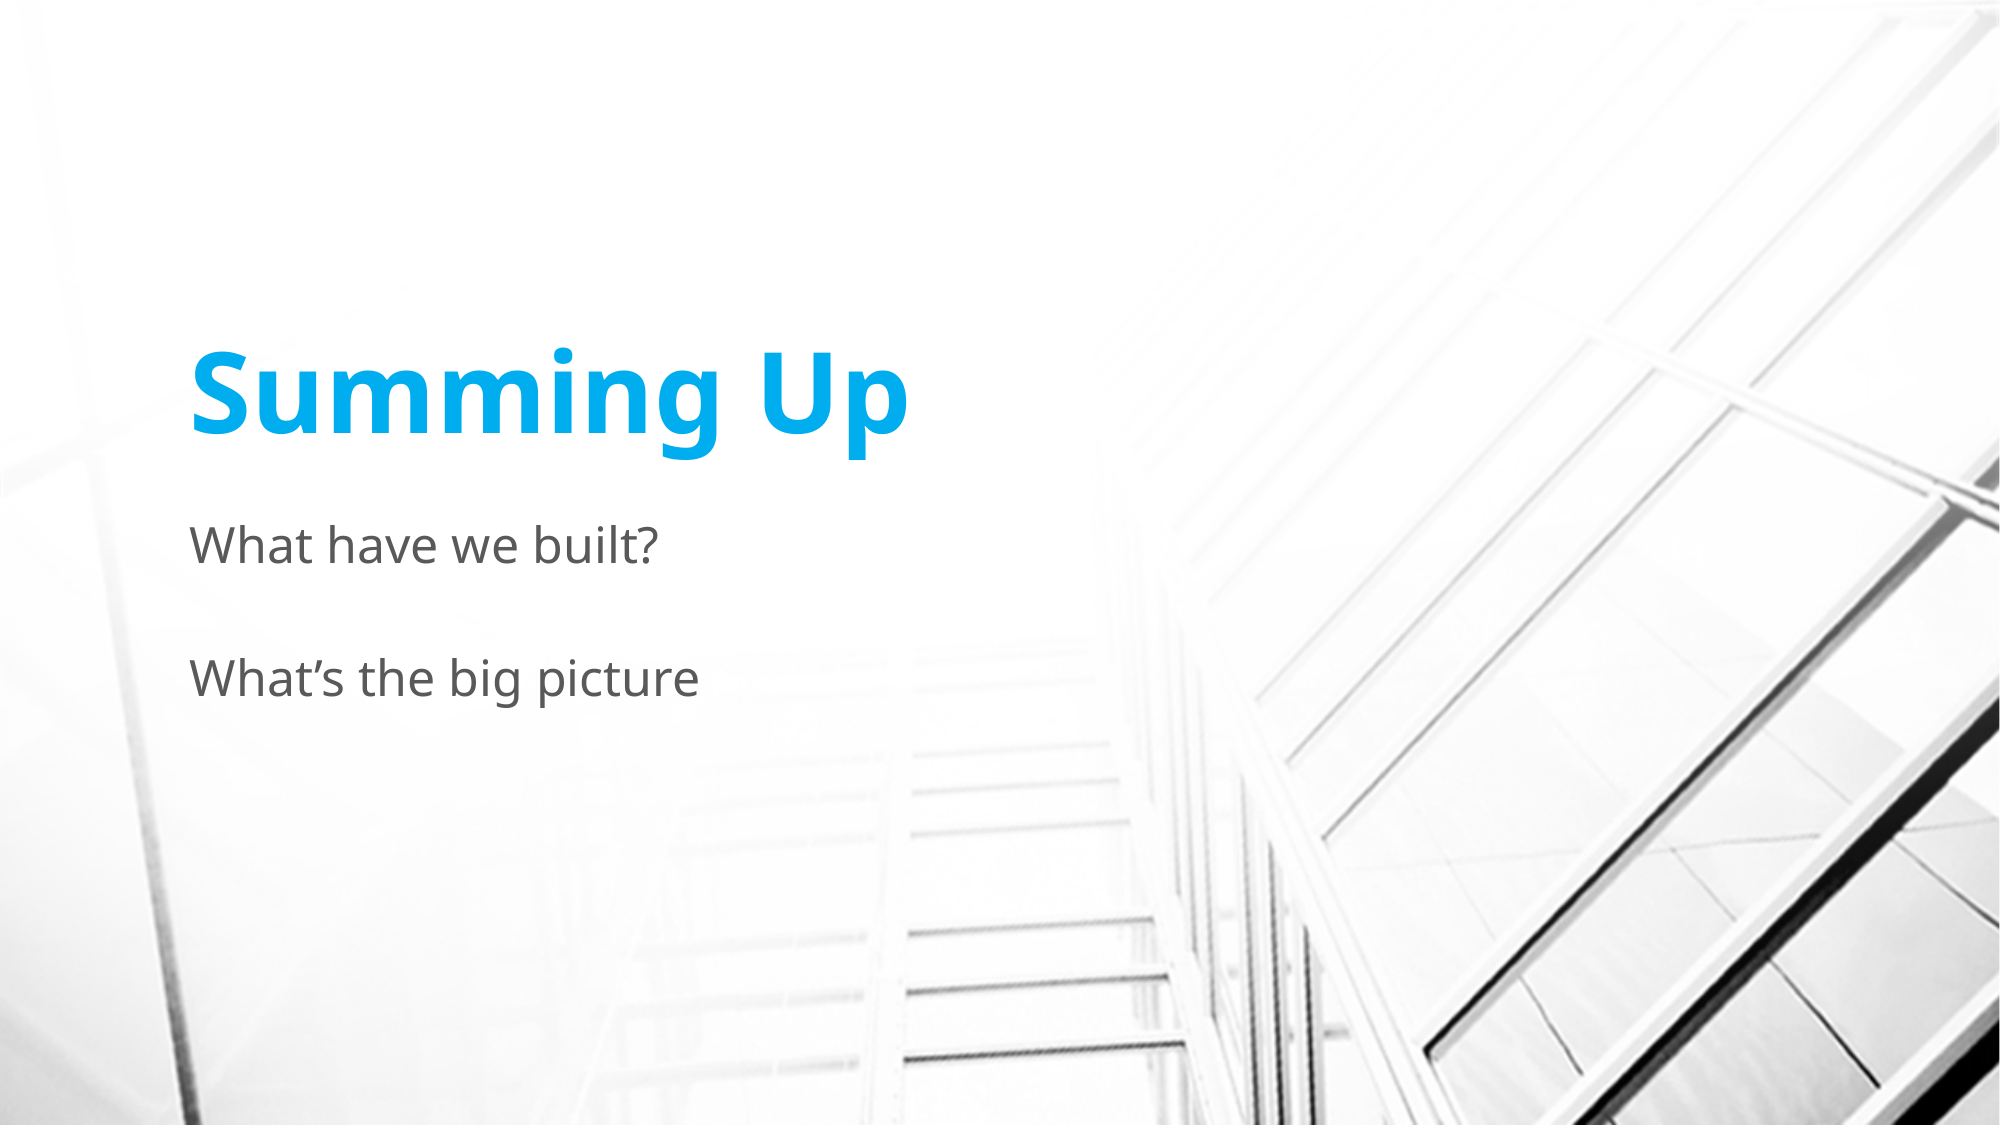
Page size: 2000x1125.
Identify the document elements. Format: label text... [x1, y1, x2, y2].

picture [0, 0, 2000, 1125]
list What have we built? What’s the big picture [174, 512, 1600, 738]
title Summing Up [174, 87, 1600, 463]
